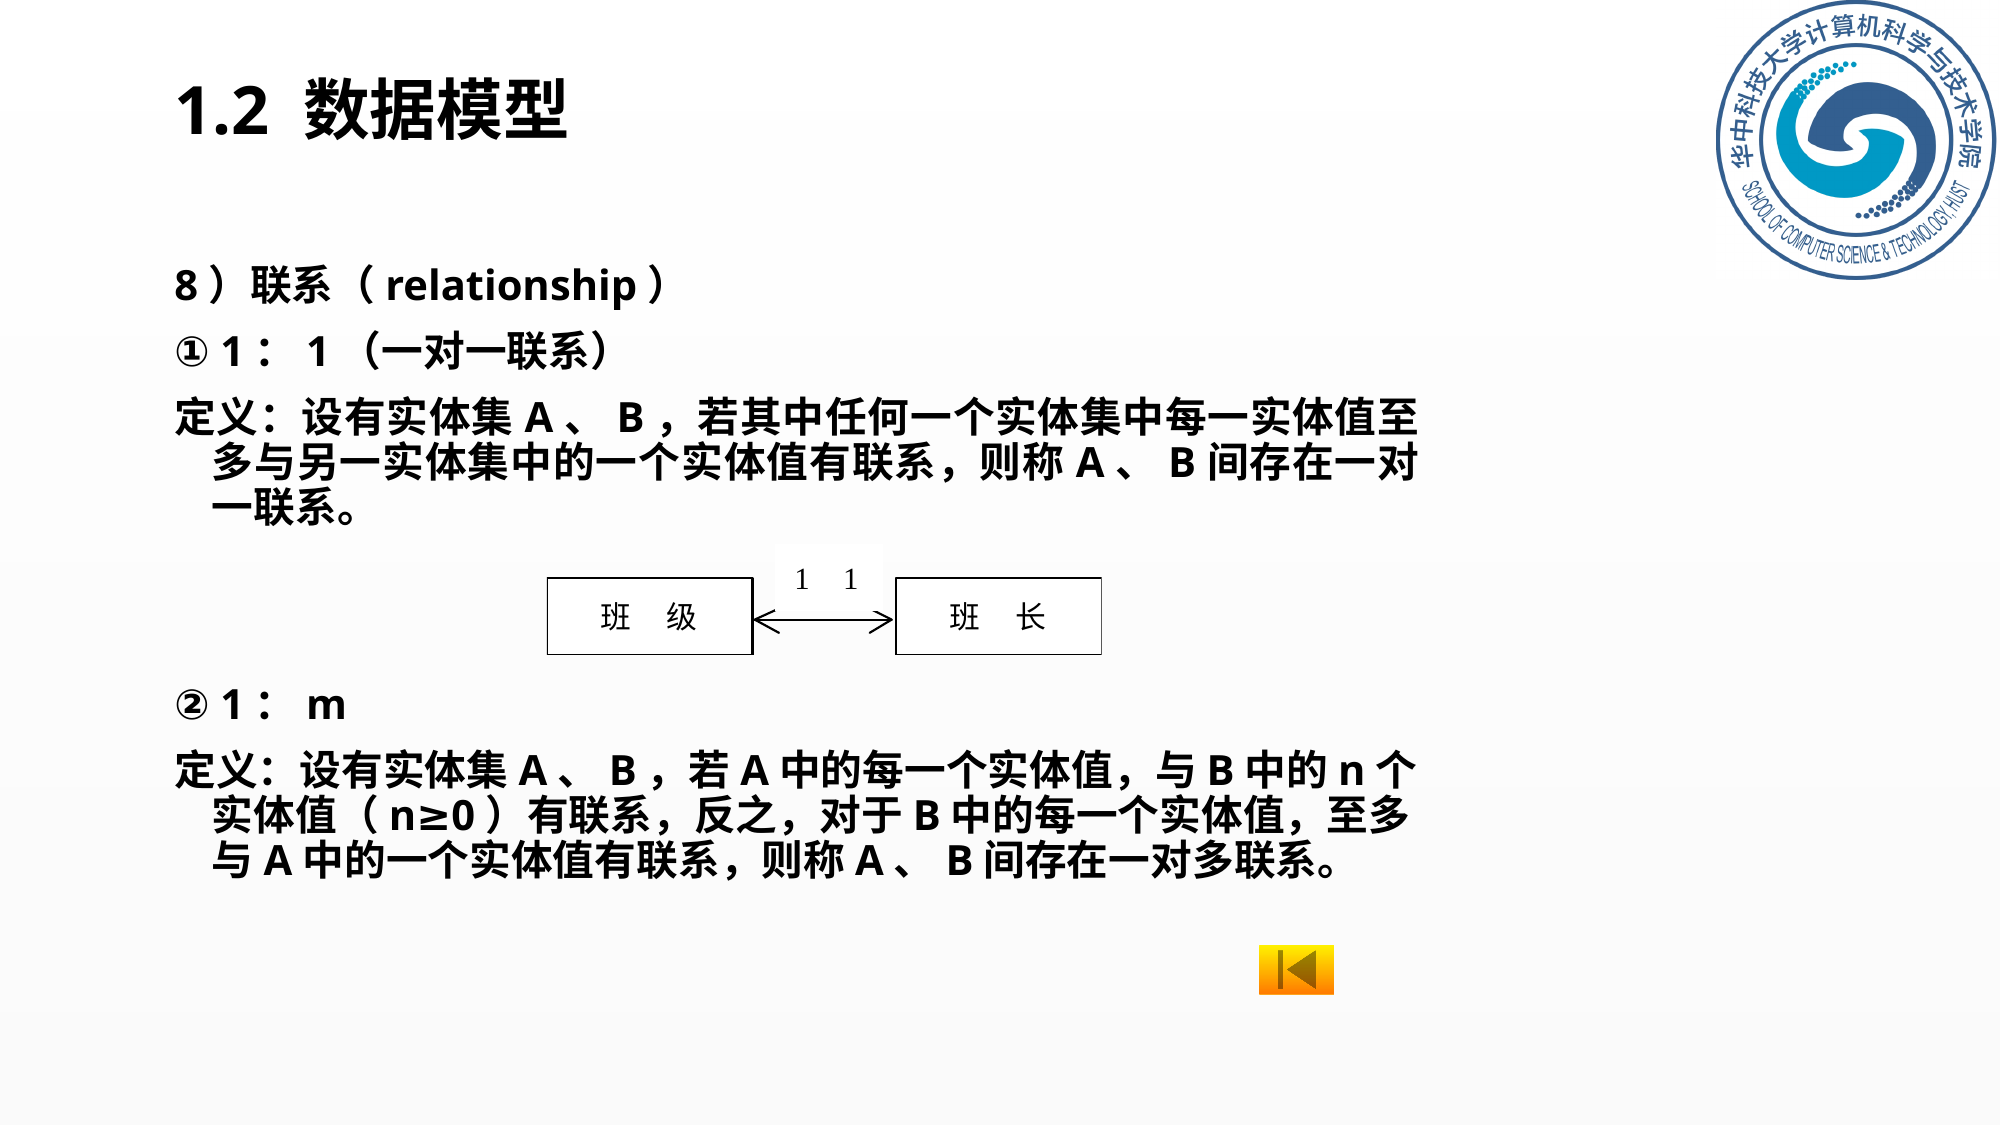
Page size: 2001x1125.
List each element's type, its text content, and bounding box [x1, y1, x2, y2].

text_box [546, 544, 1102, 655]
list 8）联系（relationship） ① 1：1（一对一联系） 定义：设有实体集A、B，若其中任何一个实体集中每一实体值至多与另一实体集中的一个实体值有联系，则称A、B间存在一对一联系。 ② 1：m 定义：设有实体集A、B，若A中的每一个实体值，与B中的n个实体值（n≥0）有联系，反之，对于B中的每一个实体值，至多与A中的一个实体值有联系，则称A、B间存在一对多联系。 [159, 257, 1435, 995]
title 1.2 数据模型 [159, 65, 1435, 161]
picture [1716, 0, 1999, 280]
text_box [1259, 944, 1335, 995]
